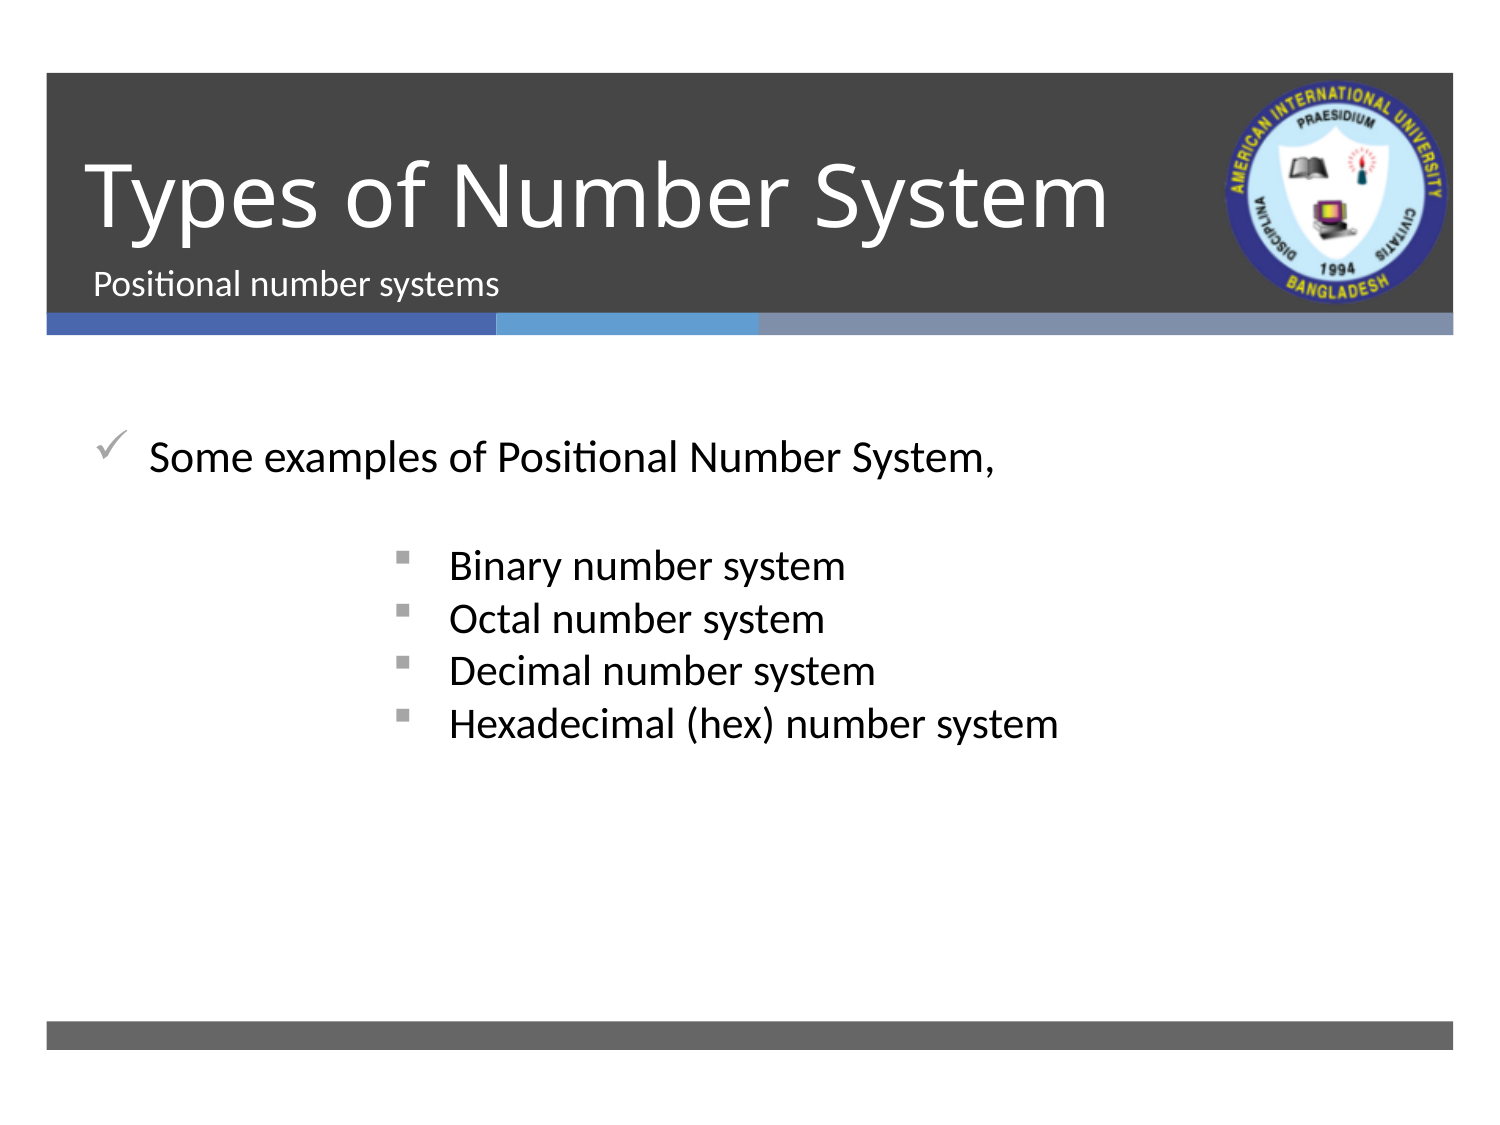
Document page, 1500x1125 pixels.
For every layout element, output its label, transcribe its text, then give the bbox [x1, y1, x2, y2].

title Types of Number System [69, 73, 1351, 253]
picture [1351, 75, 1454, 310]
text_box Some examples of Positional Number System, Binary number system Octal number system Decimal number system Hexadecimal (hex) number system [78, 364, 1463, 755]
subtitle Positional number systems [78, 251, 1351, 331]
